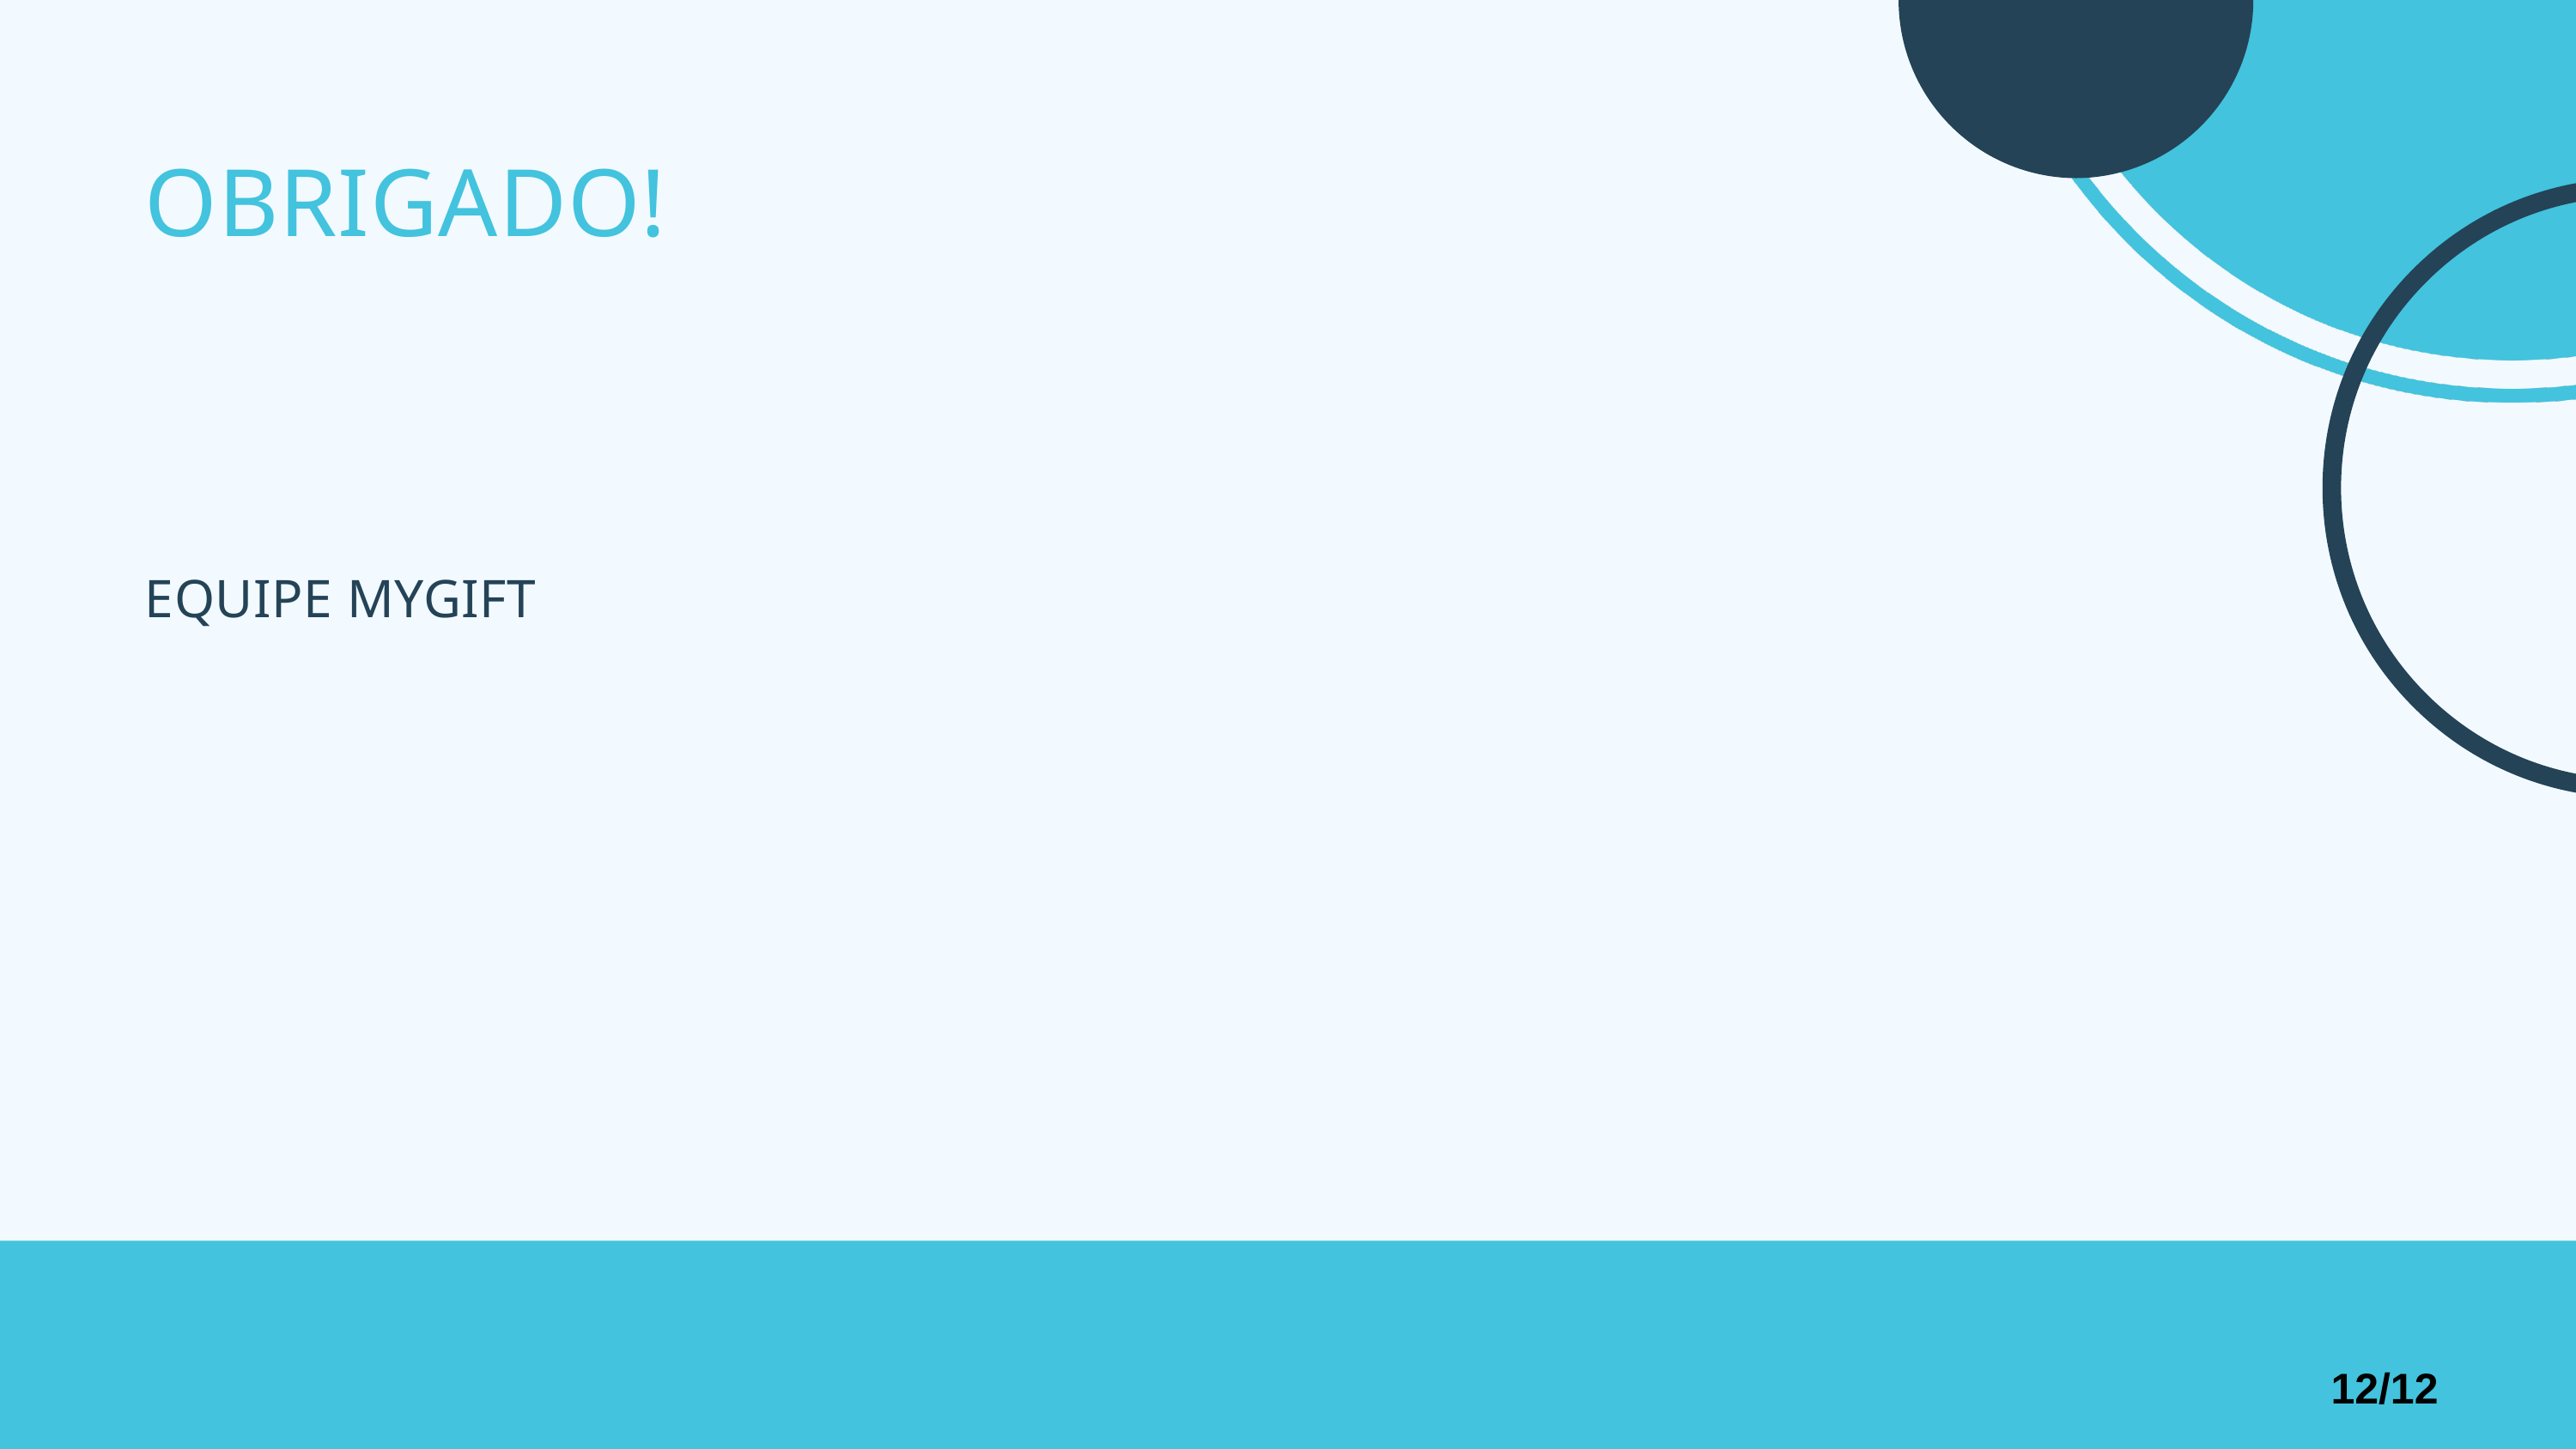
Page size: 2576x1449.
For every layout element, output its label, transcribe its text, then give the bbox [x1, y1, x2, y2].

picture [1967, 0, 2576, 403]
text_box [2322, 178, 2576, 798]
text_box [144, 144, 1599, 893]
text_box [1897, 0, 2255, 179]
text_box 12/12 [2318, 1354, 2576, 1419]
text_box [0, 1240, 2576, 1449]
